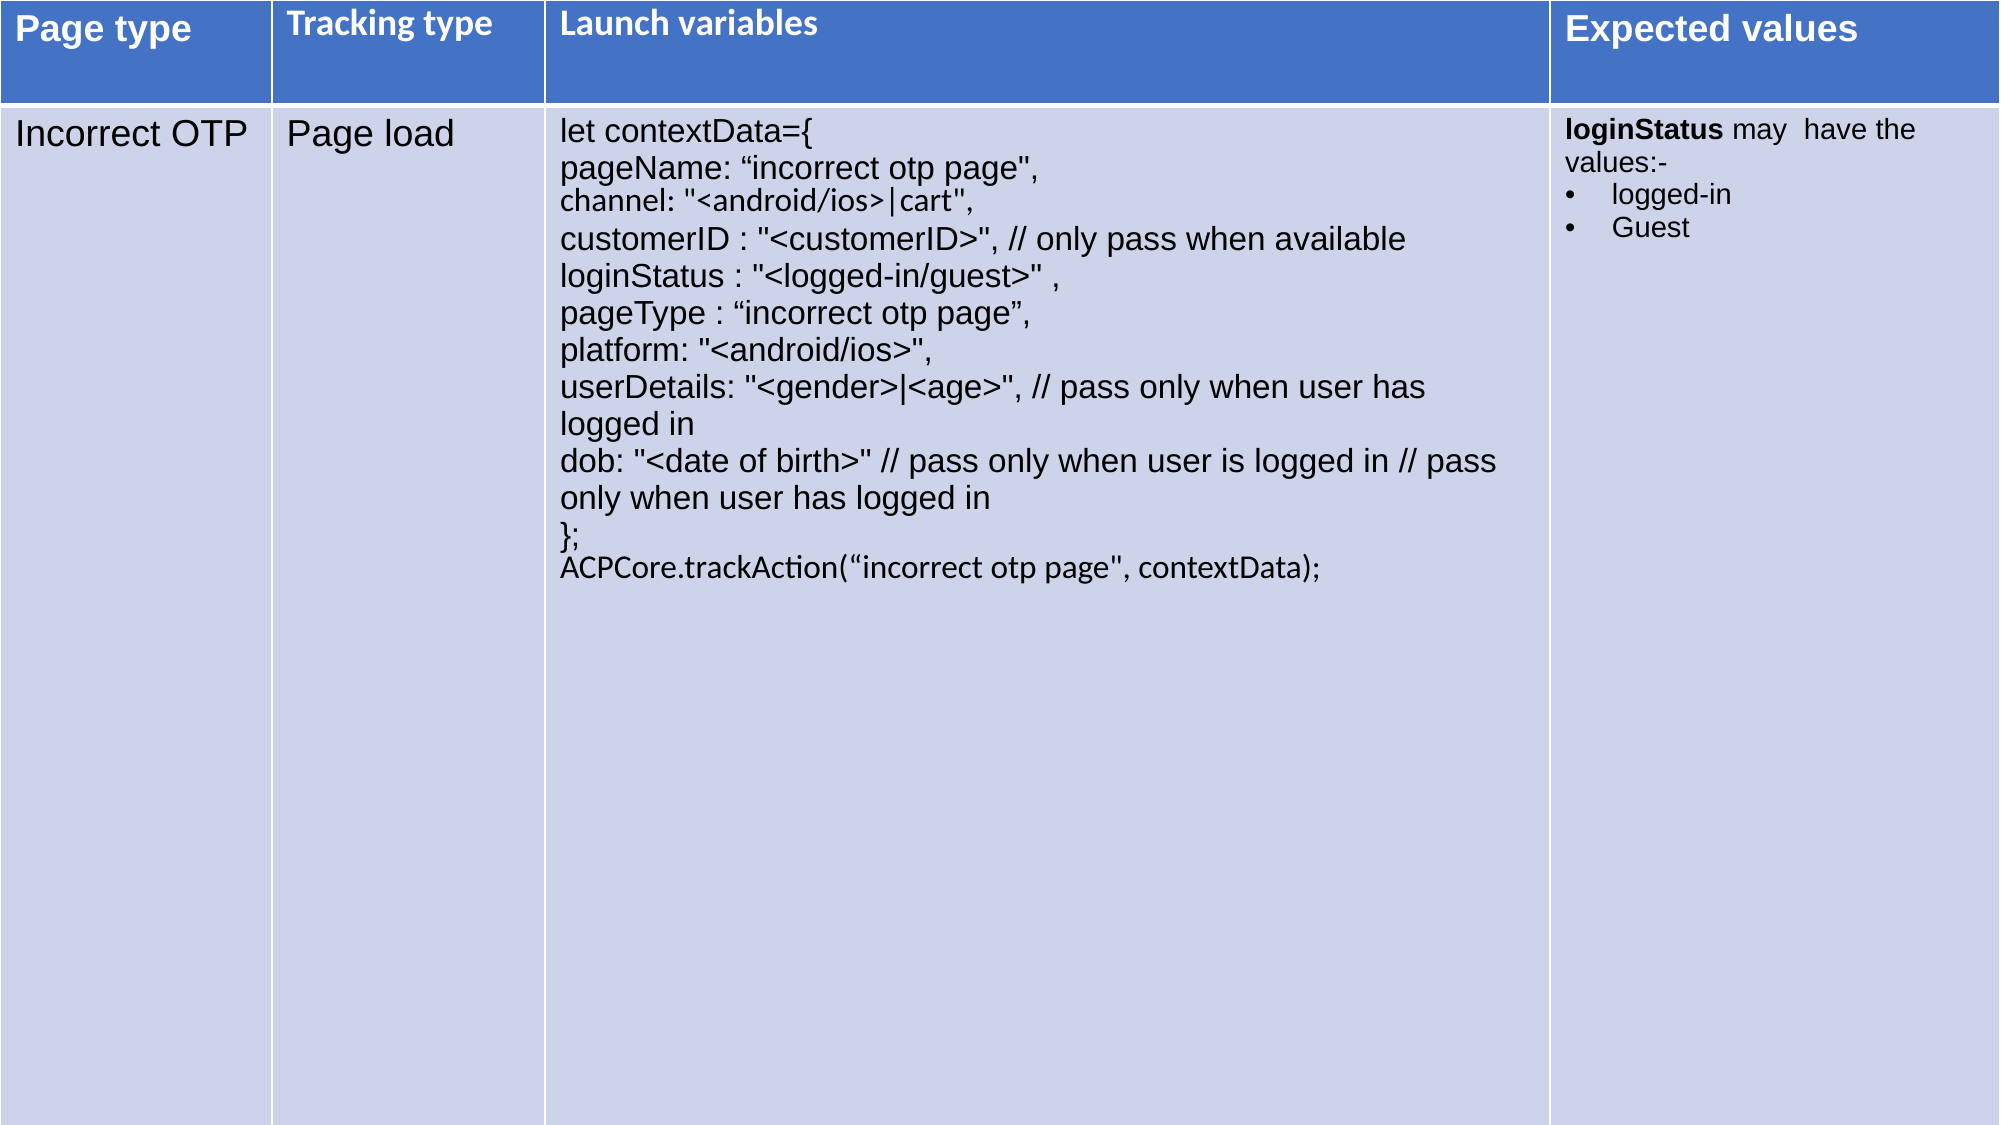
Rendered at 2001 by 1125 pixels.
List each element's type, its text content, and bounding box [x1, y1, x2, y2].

table_cell Page load [273, 108, 544, 1125]
table_cell let contextData={ pageName: “incorrect otp page", channel: "<android/ios>|cart", customerID : "<customerID>", // only pass when available loginStatus : "<logged-in/guest>" , pageType : “incorrect otp page”, platform: "<android/ios>", userDetails: "<gender>|<age>", // pass only when user has logged in dob: "<date of birth>" // pass only when user is logged in // pass only when user has logged in }; ACPCore.trackAction(“incorrect otp page", contextData); [546, 108, 1549, 1125]
table_header Page type [1, 1, 271, 103]
table_header Tracking type [273, 1, 544, 103]
table_cell loginStatus may have the values:- logged-in Guest [1551, 108, 1999, 1125]
table_header Launch variables [546, 1, 1549, 103]
table_header Expected values [1551, 1, 1999, 103]
table_cell Incorrect OTP [1, 108, 271, 1125]
